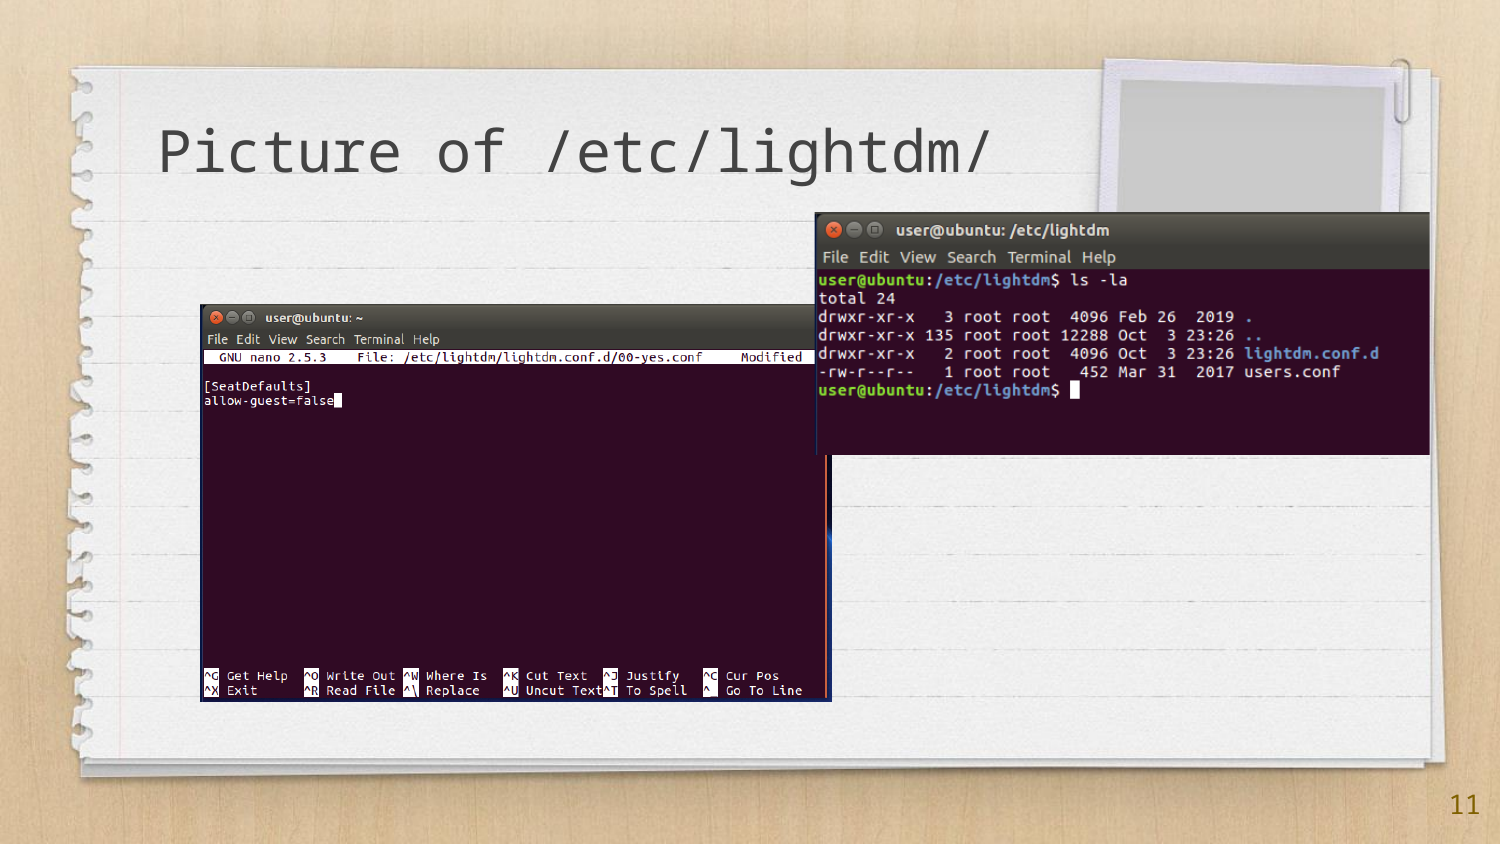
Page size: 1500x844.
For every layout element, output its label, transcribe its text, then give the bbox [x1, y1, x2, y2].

list [169, 199, 1093, 702]
slide_number ‹#› [1429, 767, 1500, 844]
picture [0, 0, 1500, 844]
title Picture of /etc/lightdm/ [142, 58, 1066, 200]
